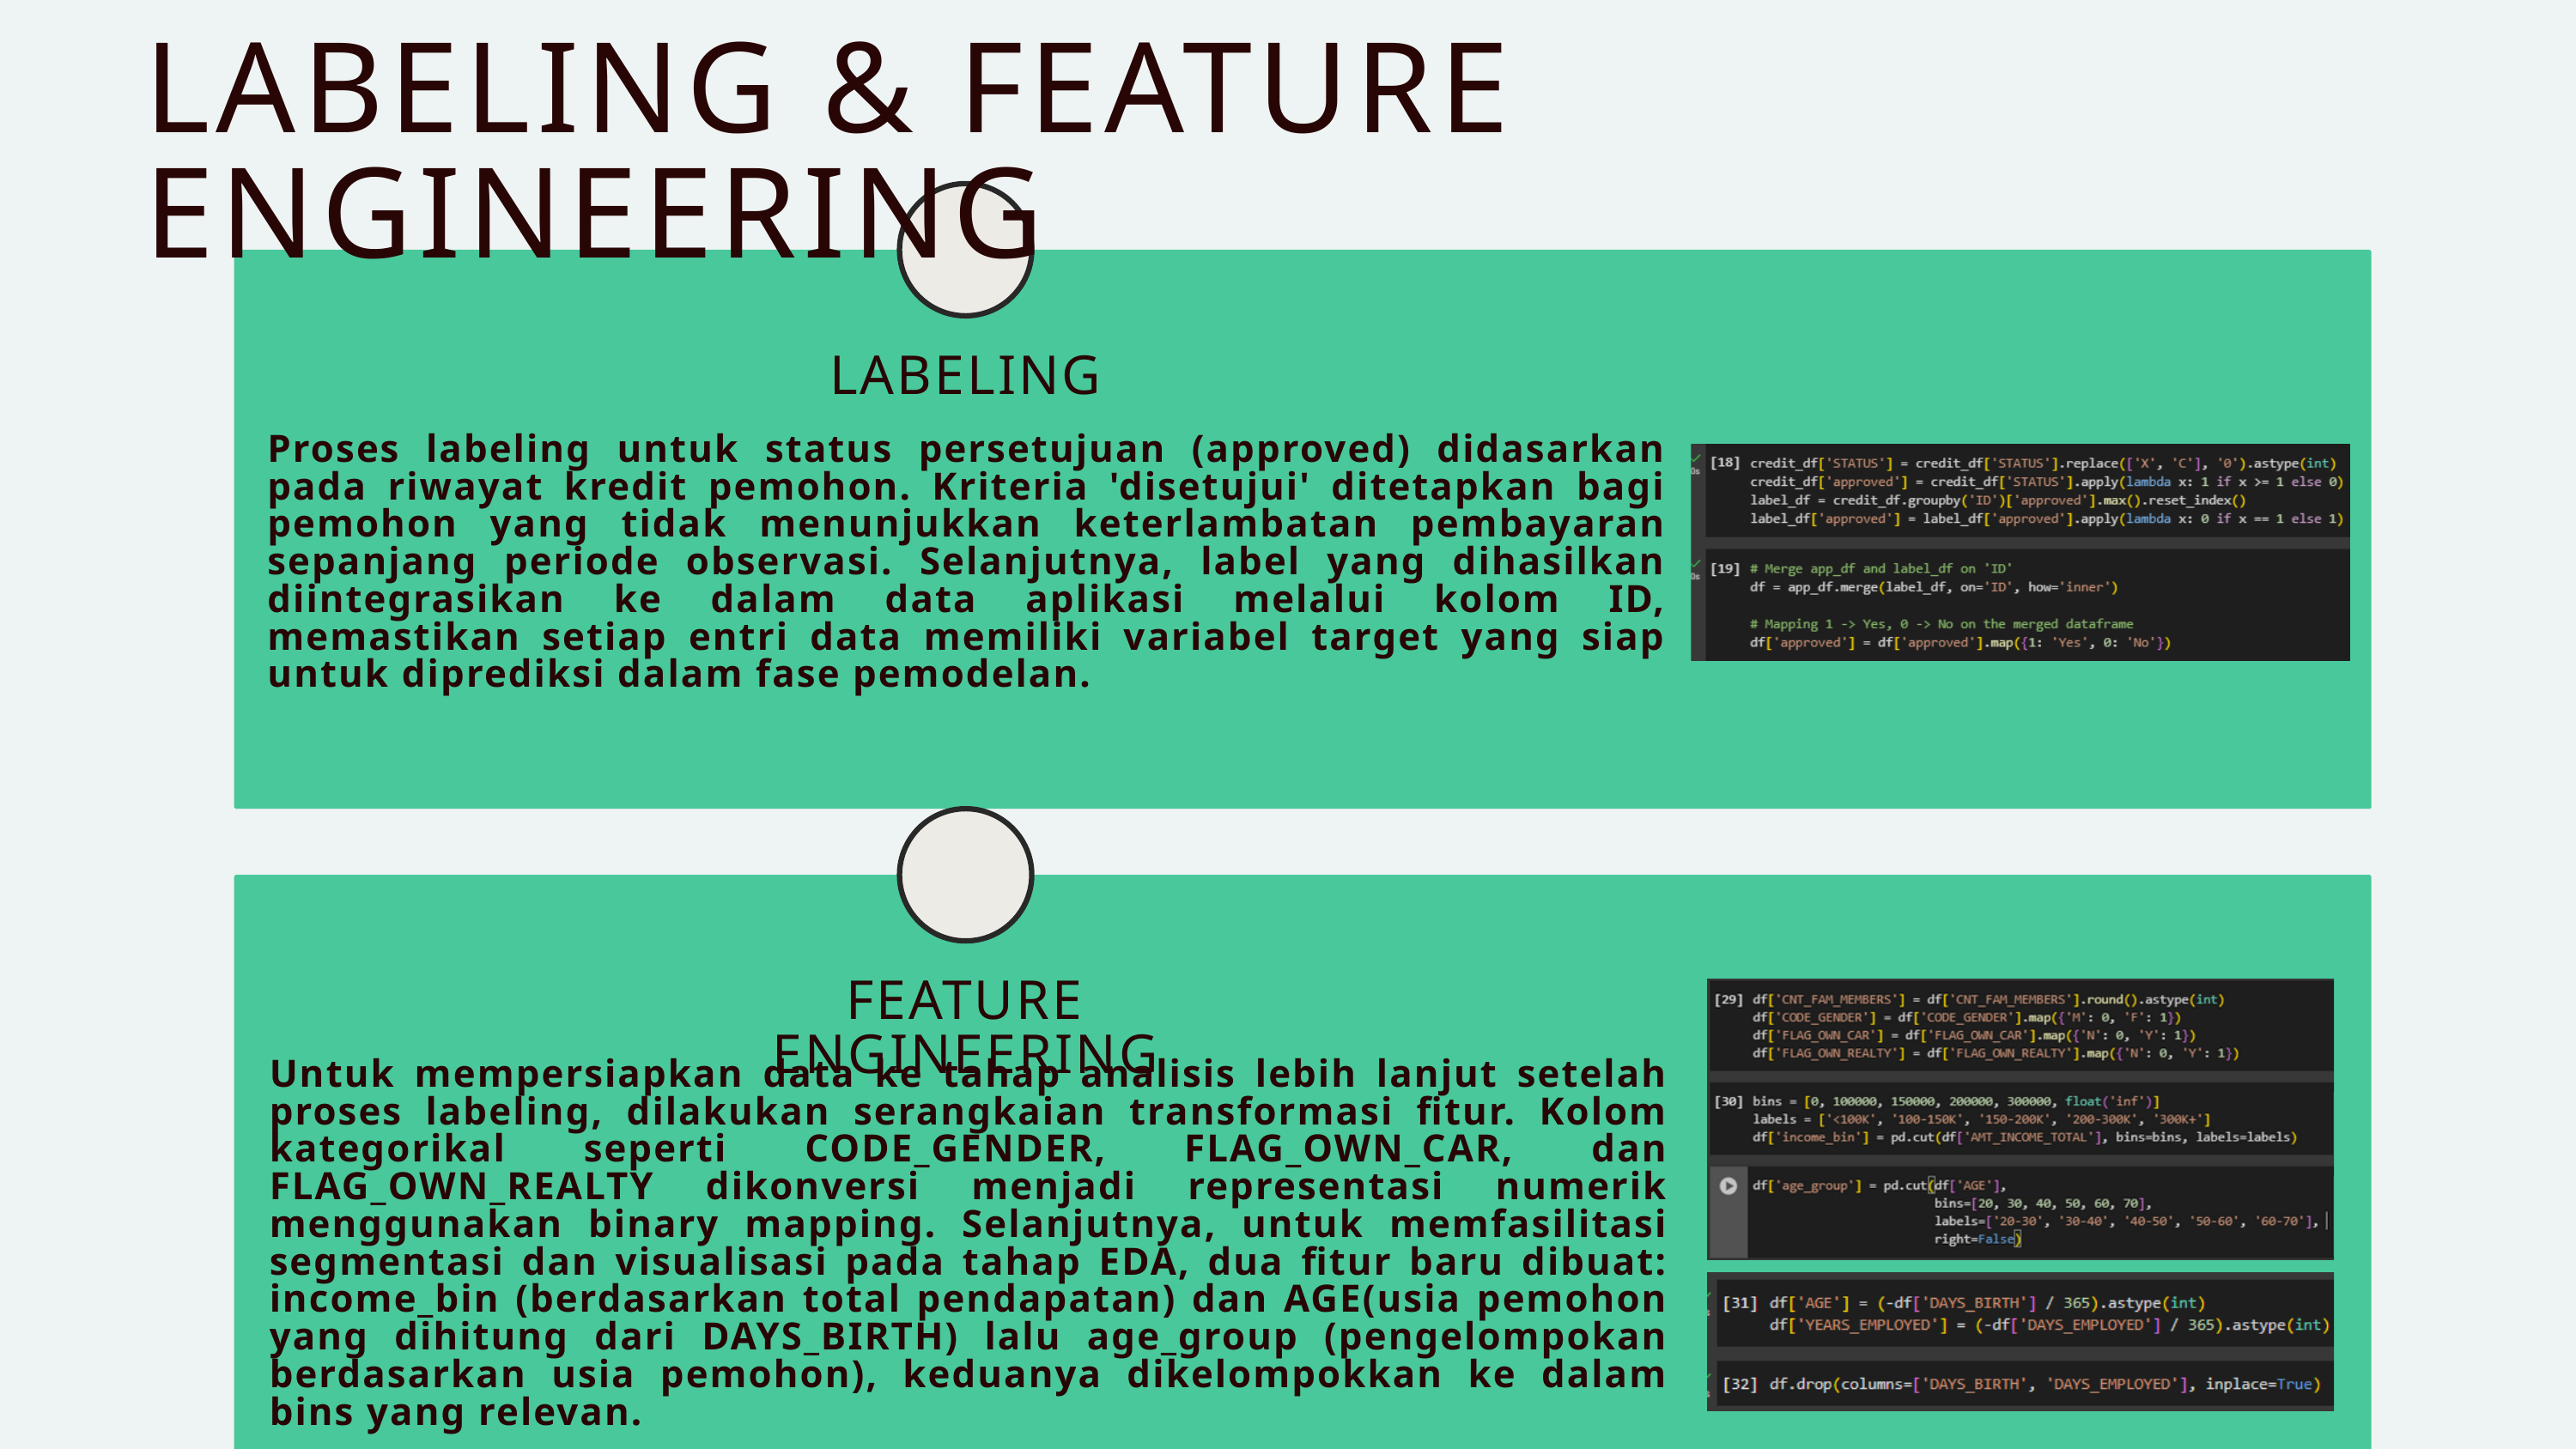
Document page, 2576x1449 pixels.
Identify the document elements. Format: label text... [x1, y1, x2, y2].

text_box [899, 808, 1032, 942]
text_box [899, 183, 1032, 317]
text_box LABELING & FEATURE ENGINEERING [144, 32, 1791, 283]
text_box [234, 249, 2372, 809]
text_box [234, 874, 2372, 1449]
